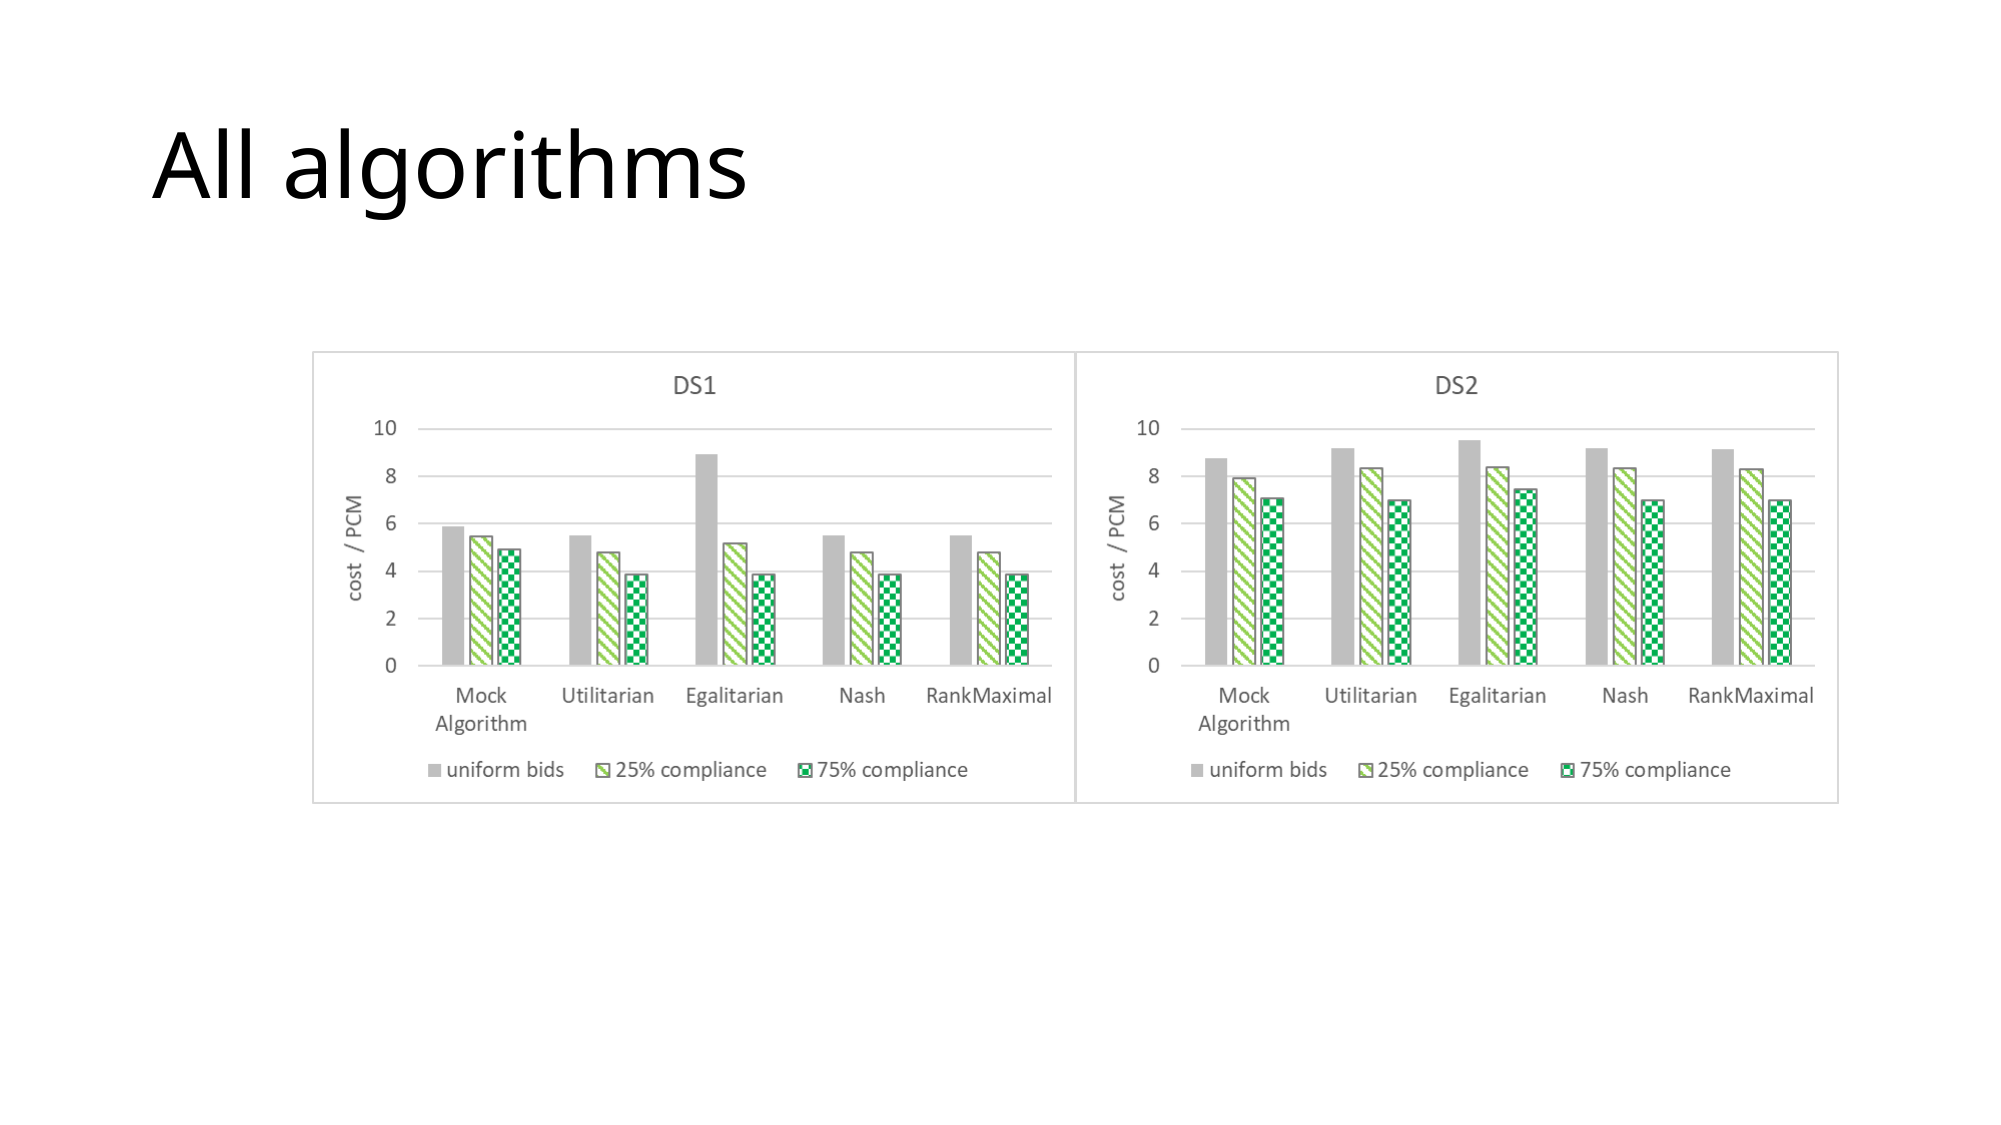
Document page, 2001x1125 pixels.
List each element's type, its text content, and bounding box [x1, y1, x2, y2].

picture [312, 351, 1839, 804]
title All algorithms [137, 59, 1863, 278]
